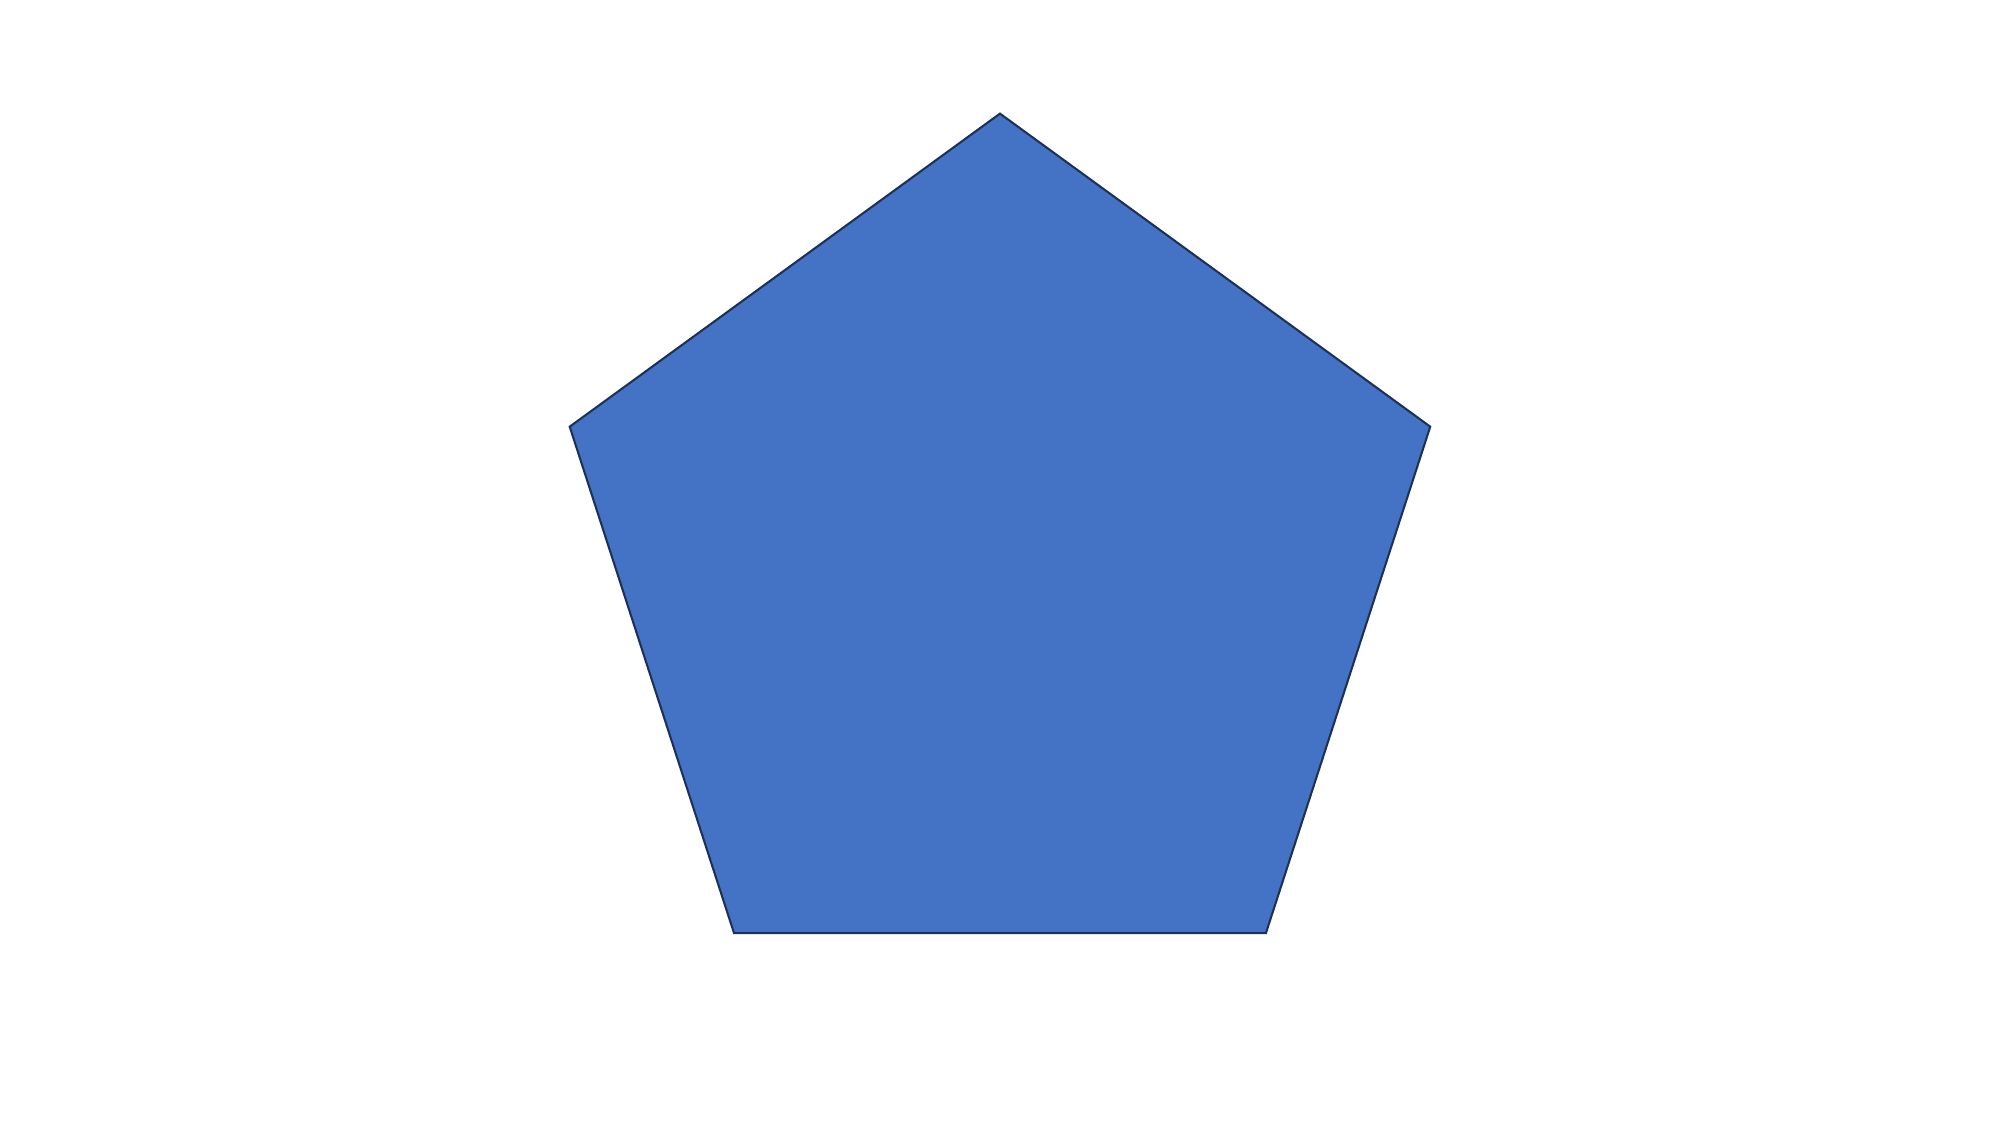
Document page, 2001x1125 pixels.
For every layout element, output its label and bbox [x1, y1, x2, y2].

text_box [568, 112, 1432, 935]
